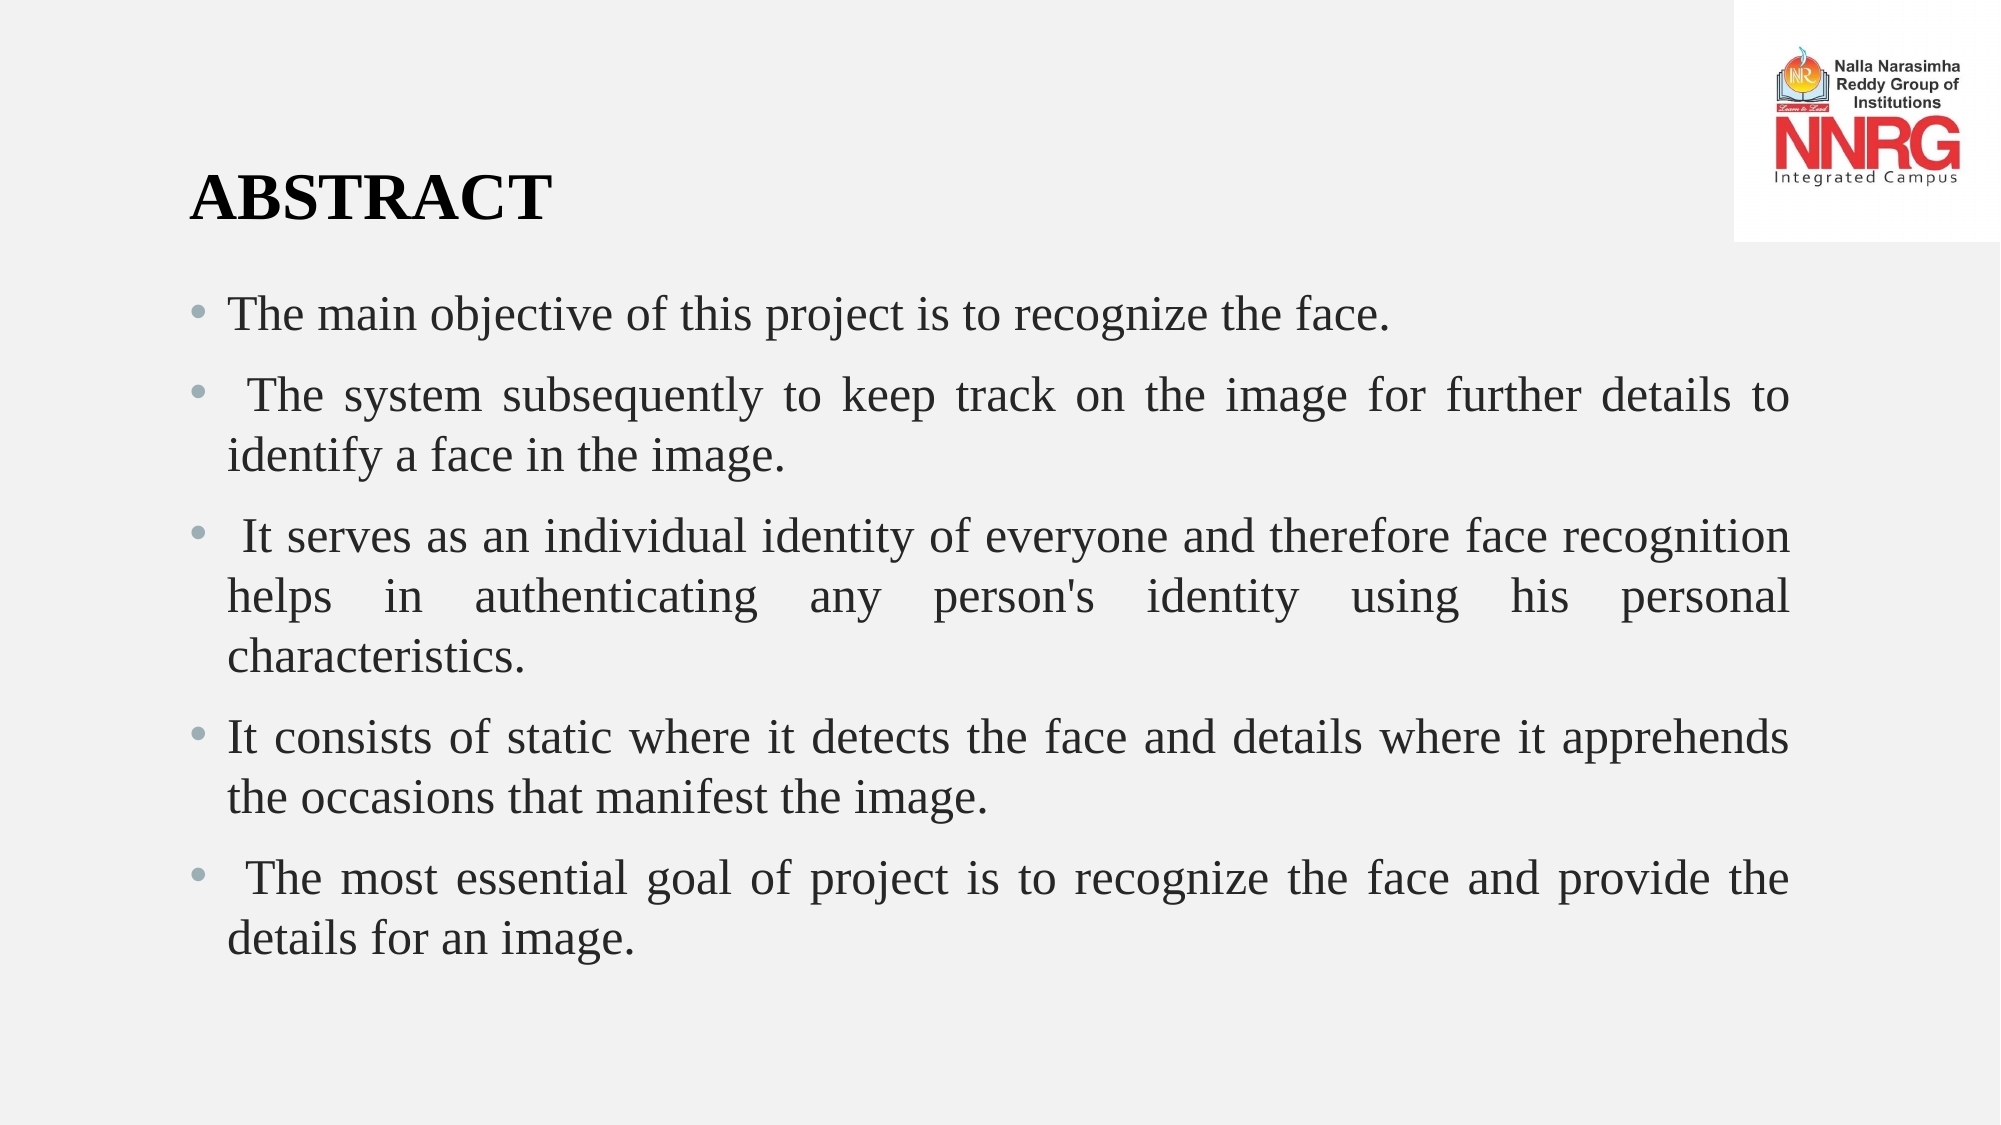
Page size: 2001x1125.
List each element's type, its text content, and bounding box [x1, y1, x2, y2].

picture [1734, 0, 2000, 242]
list The main objective of this project is to recognize the face. The system subsequently to keep track on the image for further details to identify a face in the image. It serves as an individual identity of everyone and therefore face recognition helps in authenticating any person's identity using his personal characteristics. It consists of static where it detects the face and details where it apprehends the occasions that manifest the image. The most essential goal of project is to recognize the face and provide the details for an image. [174, 273, 1807, 1066]
text_box ABSTRACT [174, 145, 864, 241]
